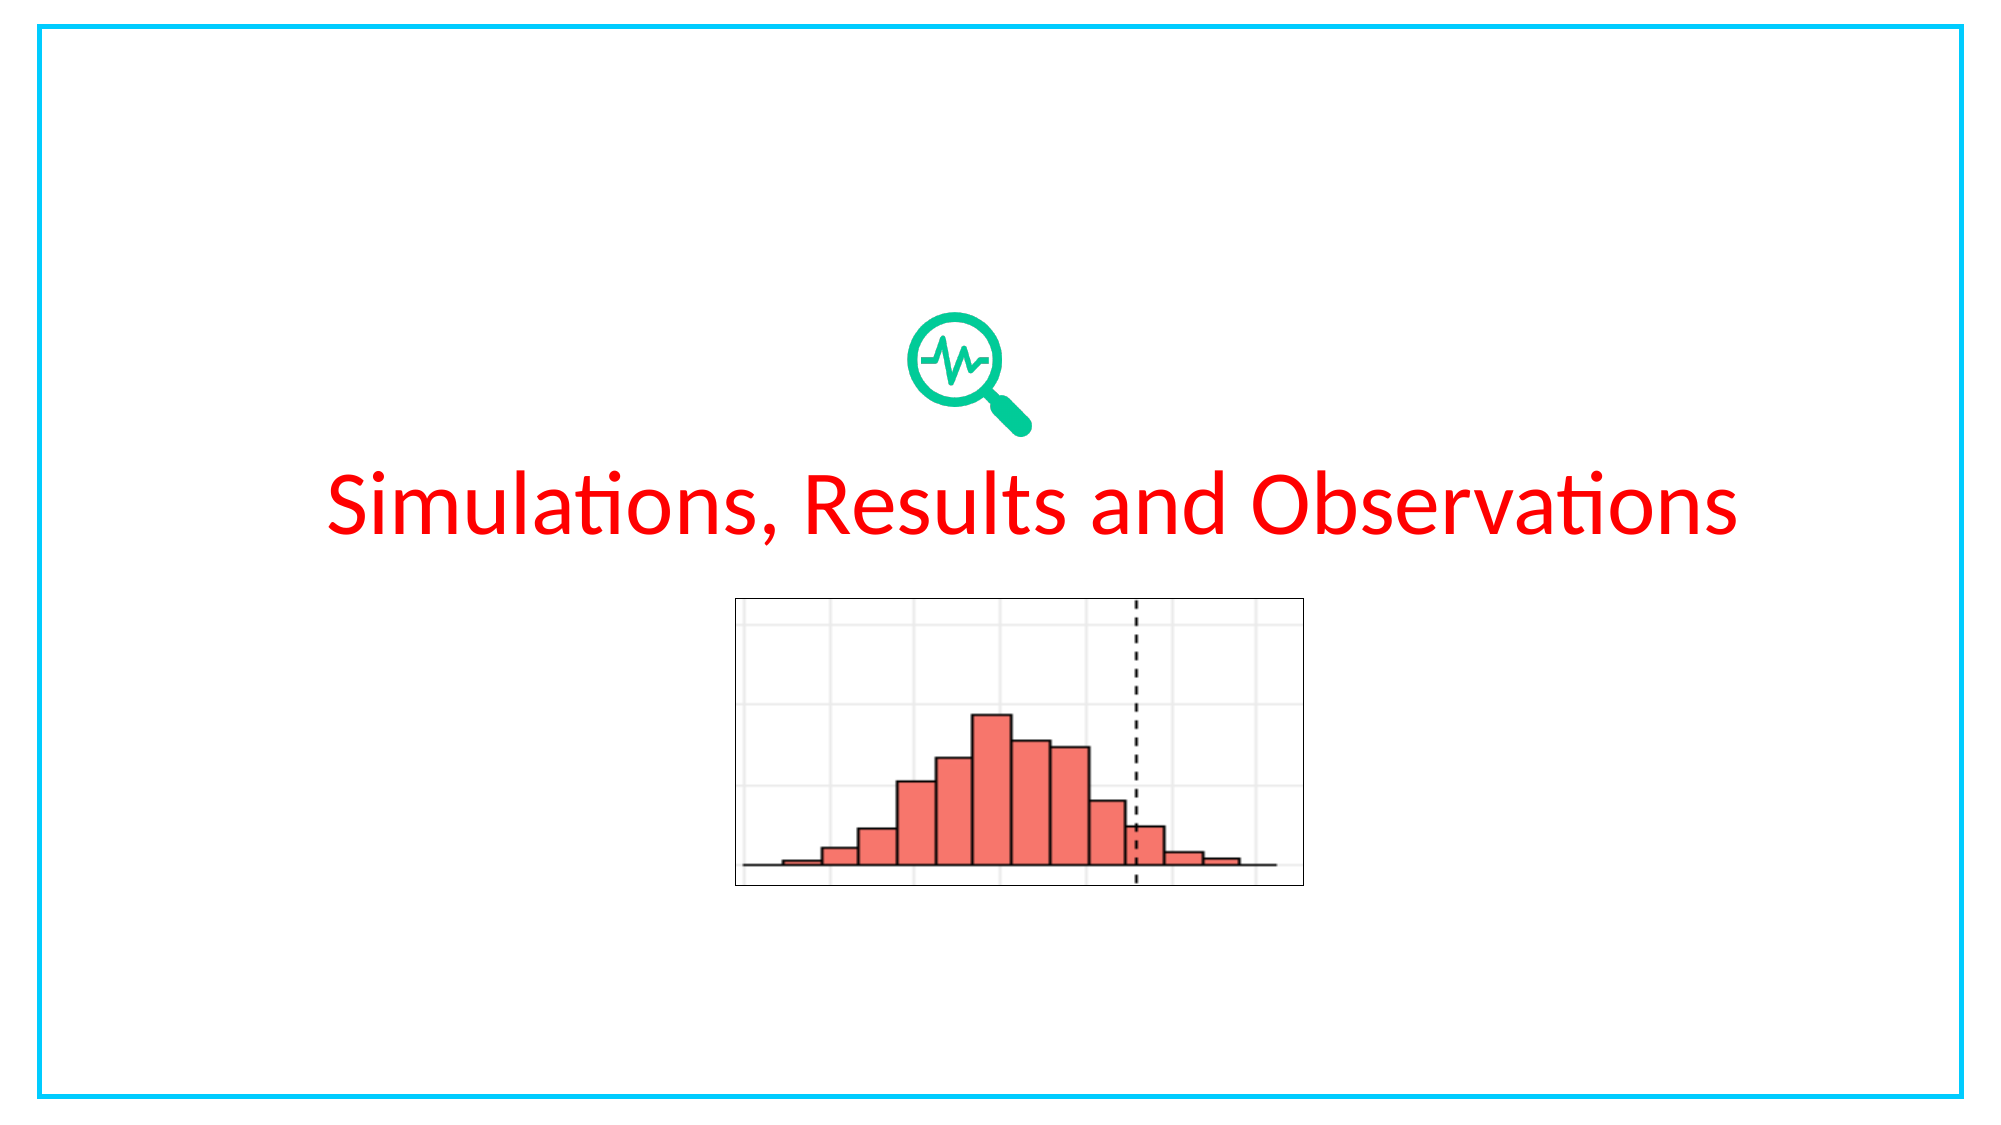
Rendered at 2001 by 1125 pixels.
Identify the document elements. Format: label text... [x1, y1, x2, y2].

text_box [38, 25, 1963, 1098]
picture [895, 299, 1046, 450]
picture [735, 598, 1304, 886]
text_box Simulations, Results and Observations [311, 435, 1784, 560]
